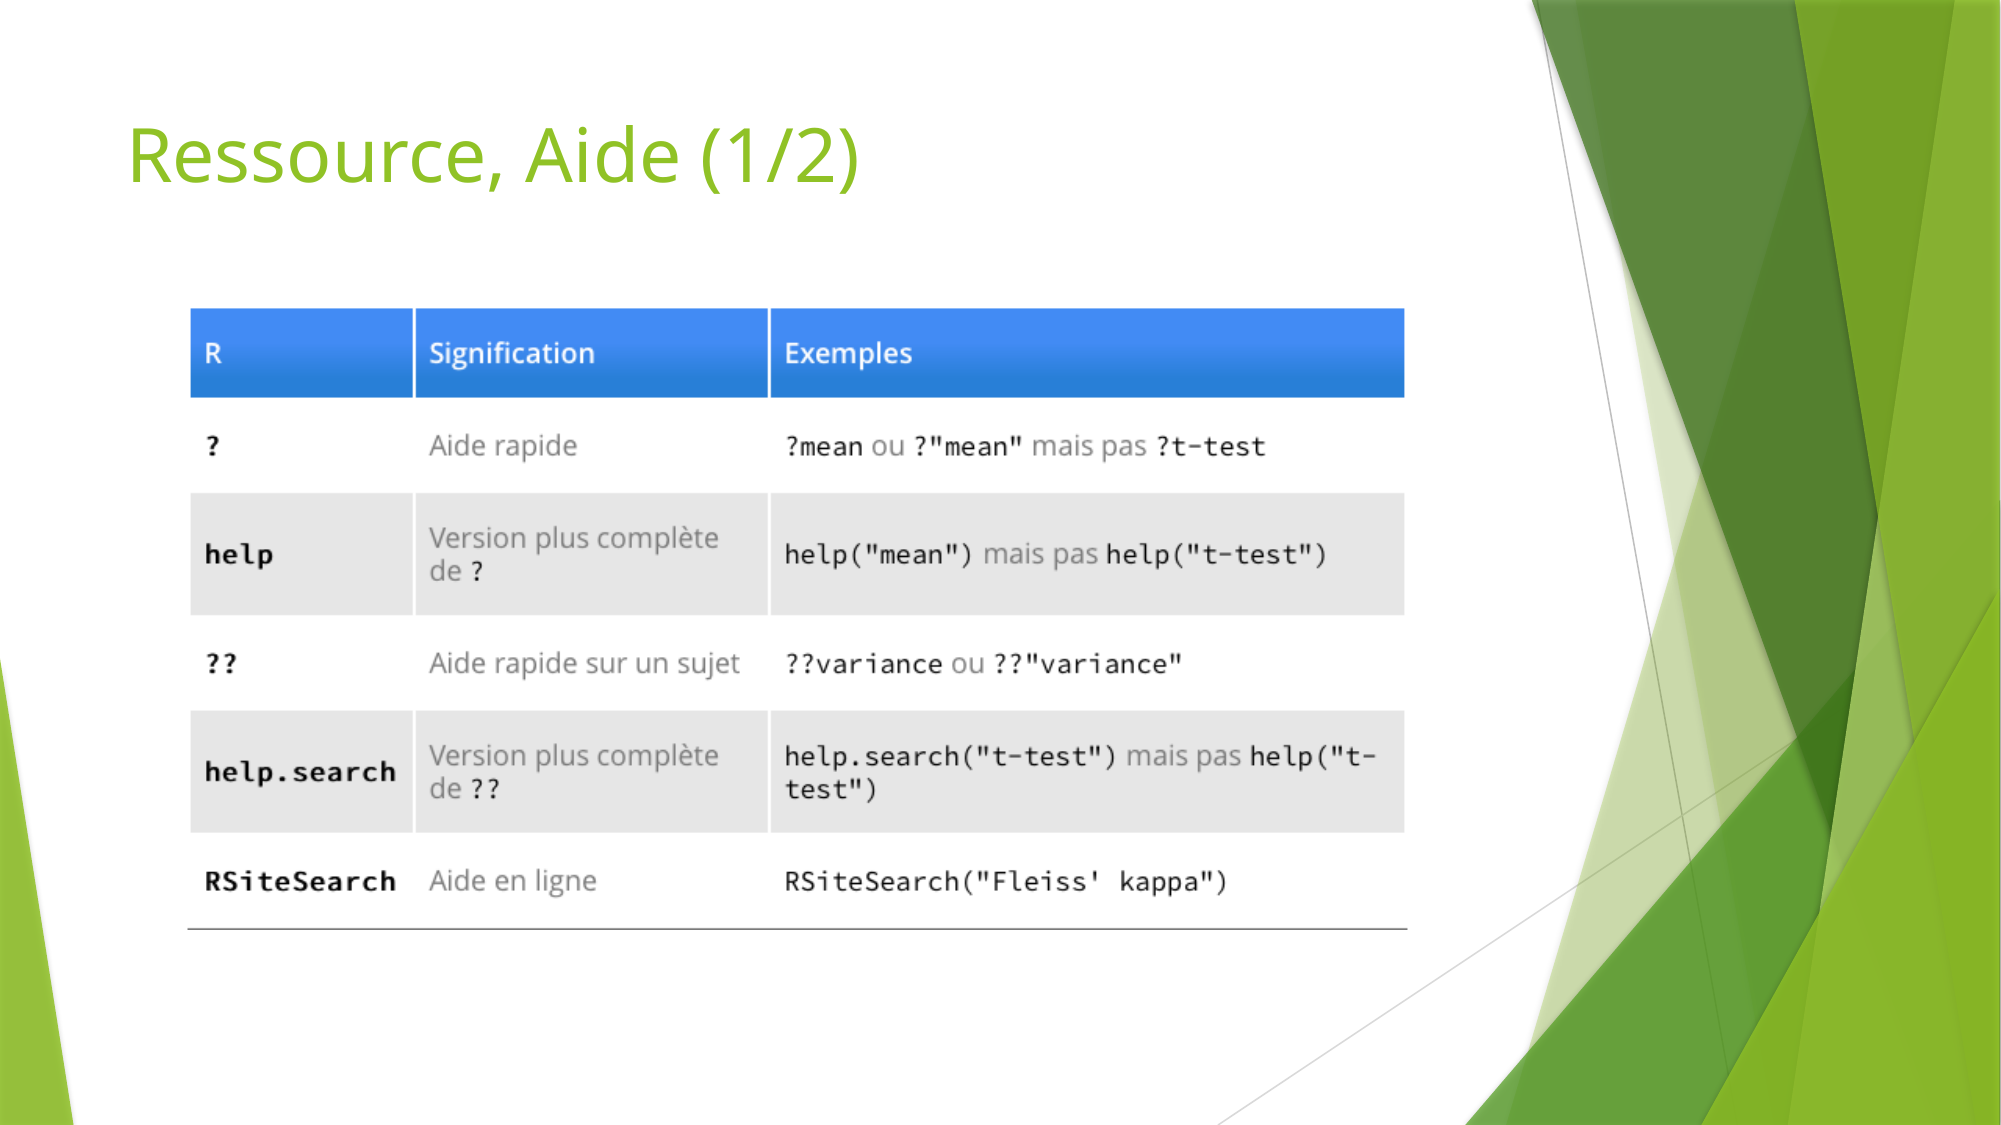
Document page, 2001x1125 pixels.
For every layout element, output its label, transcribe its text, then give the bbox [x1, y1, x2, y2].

title Ressource, Aide (1/2) [111, 99, 1522, 317]
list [180, 293, 1415, 931]
